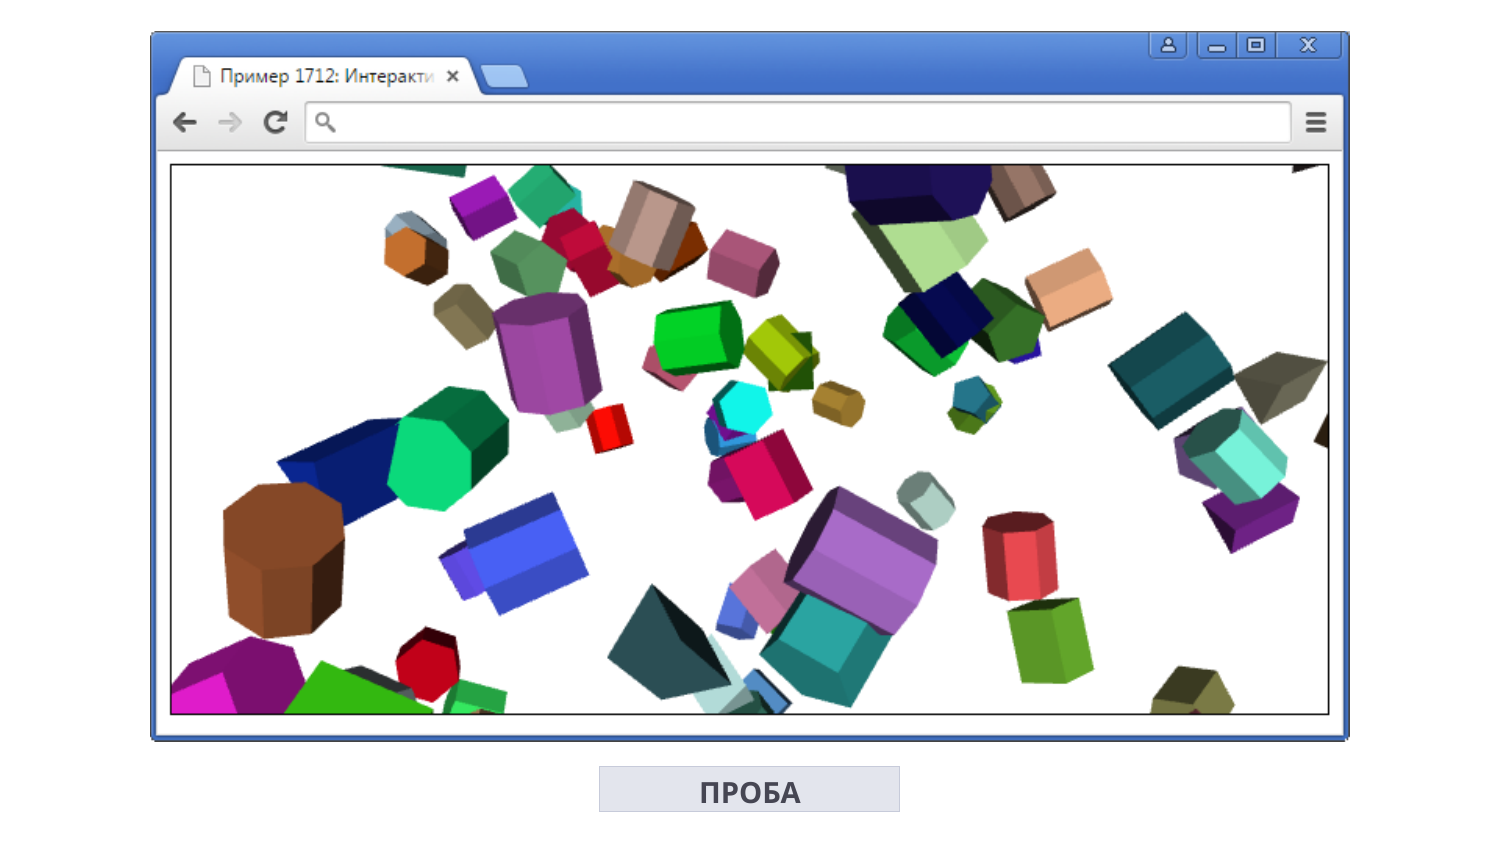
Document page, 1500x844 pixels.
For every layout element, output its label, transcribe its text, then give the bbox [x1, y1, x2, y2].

picture [149, 31, 1351, 742]
text_box ПРОБА [599, 766, 900, 812]
